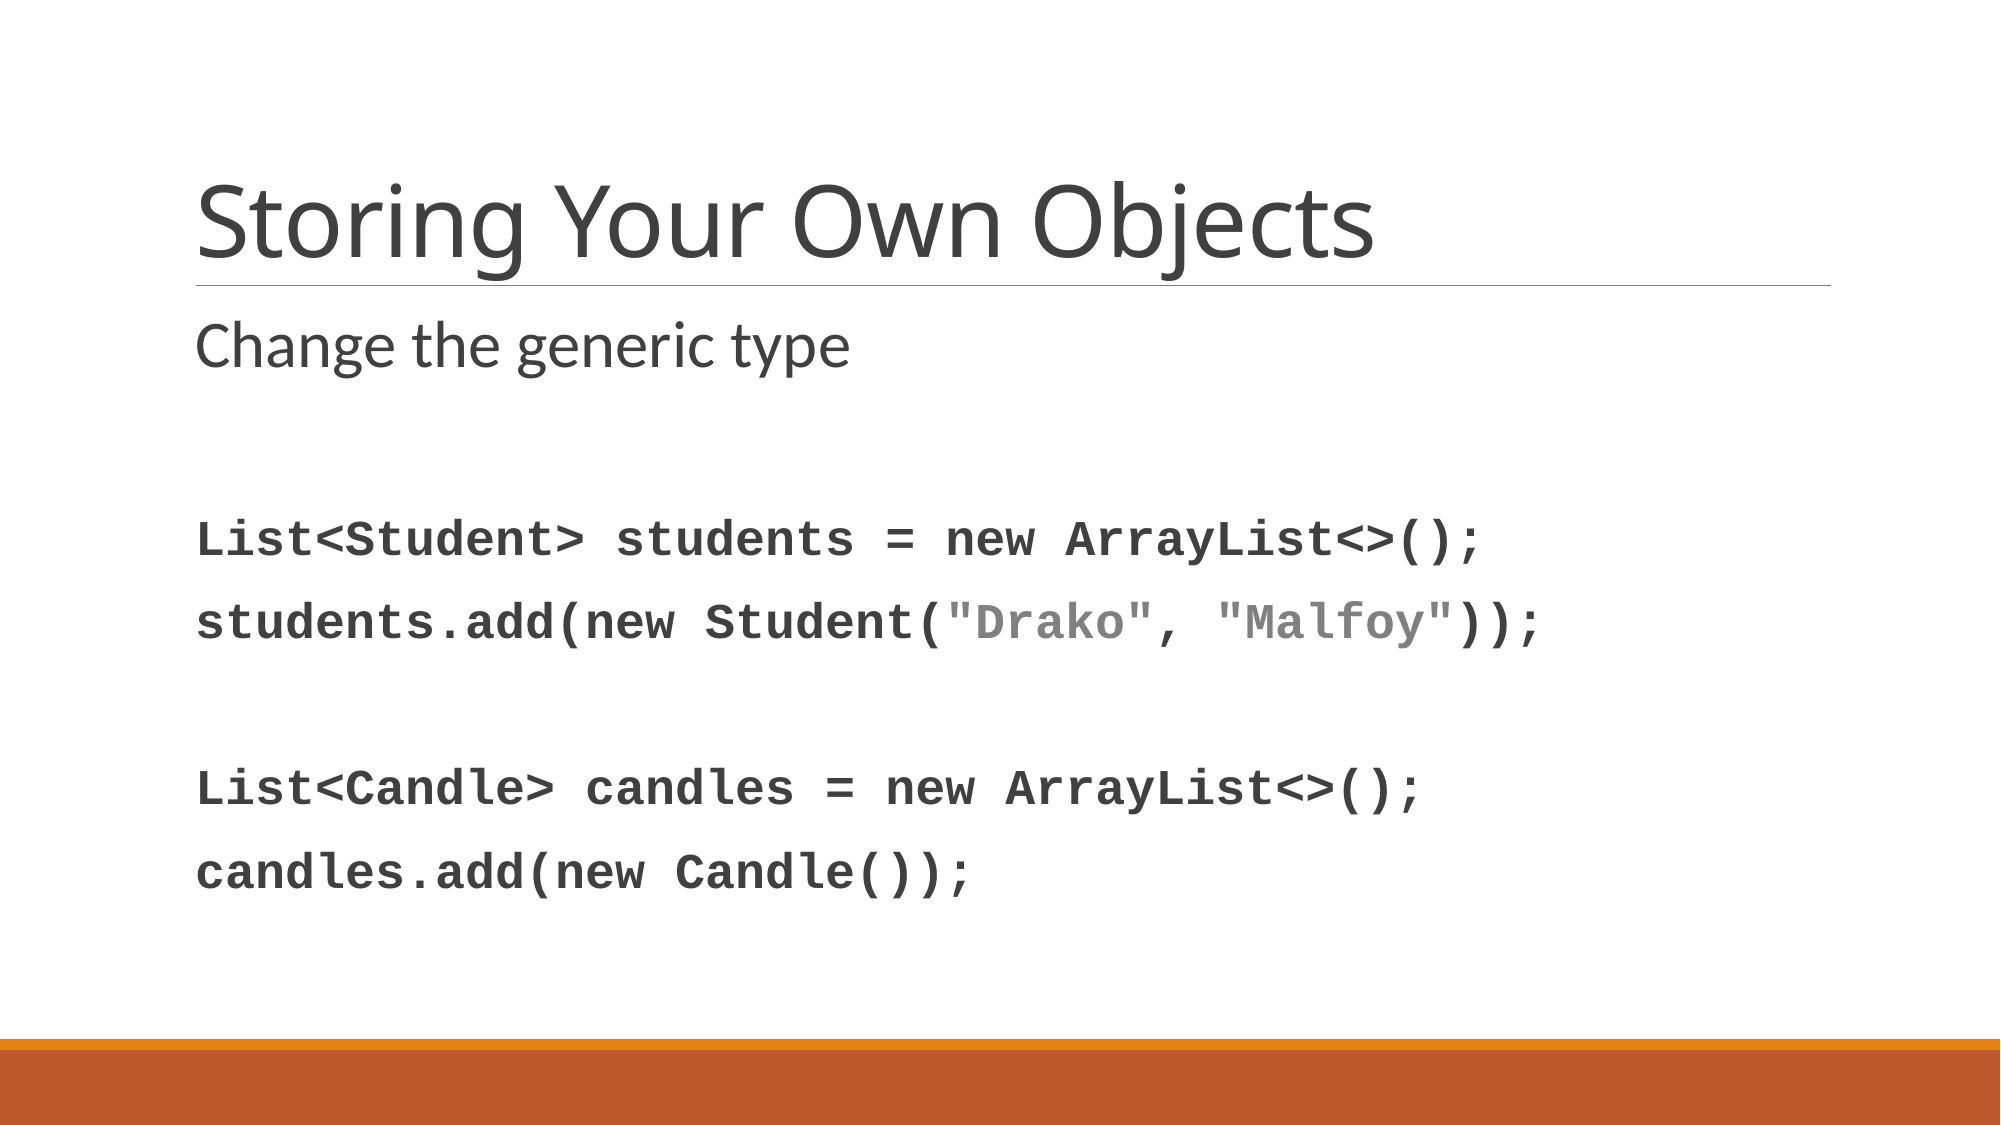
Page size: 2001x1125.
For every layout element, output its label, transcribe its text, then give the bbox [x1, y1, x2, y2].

title Storing Your Own Objects [180, 47, 1830, 285]
list Change the generic type List<Student> students = new ArrayList<>(); students.add(new Student("Drako", "Malfoy")); List<Candle> candles = new ArrayList<>(); candles.add(new Candle()); [180, 302, 1830, 963]
